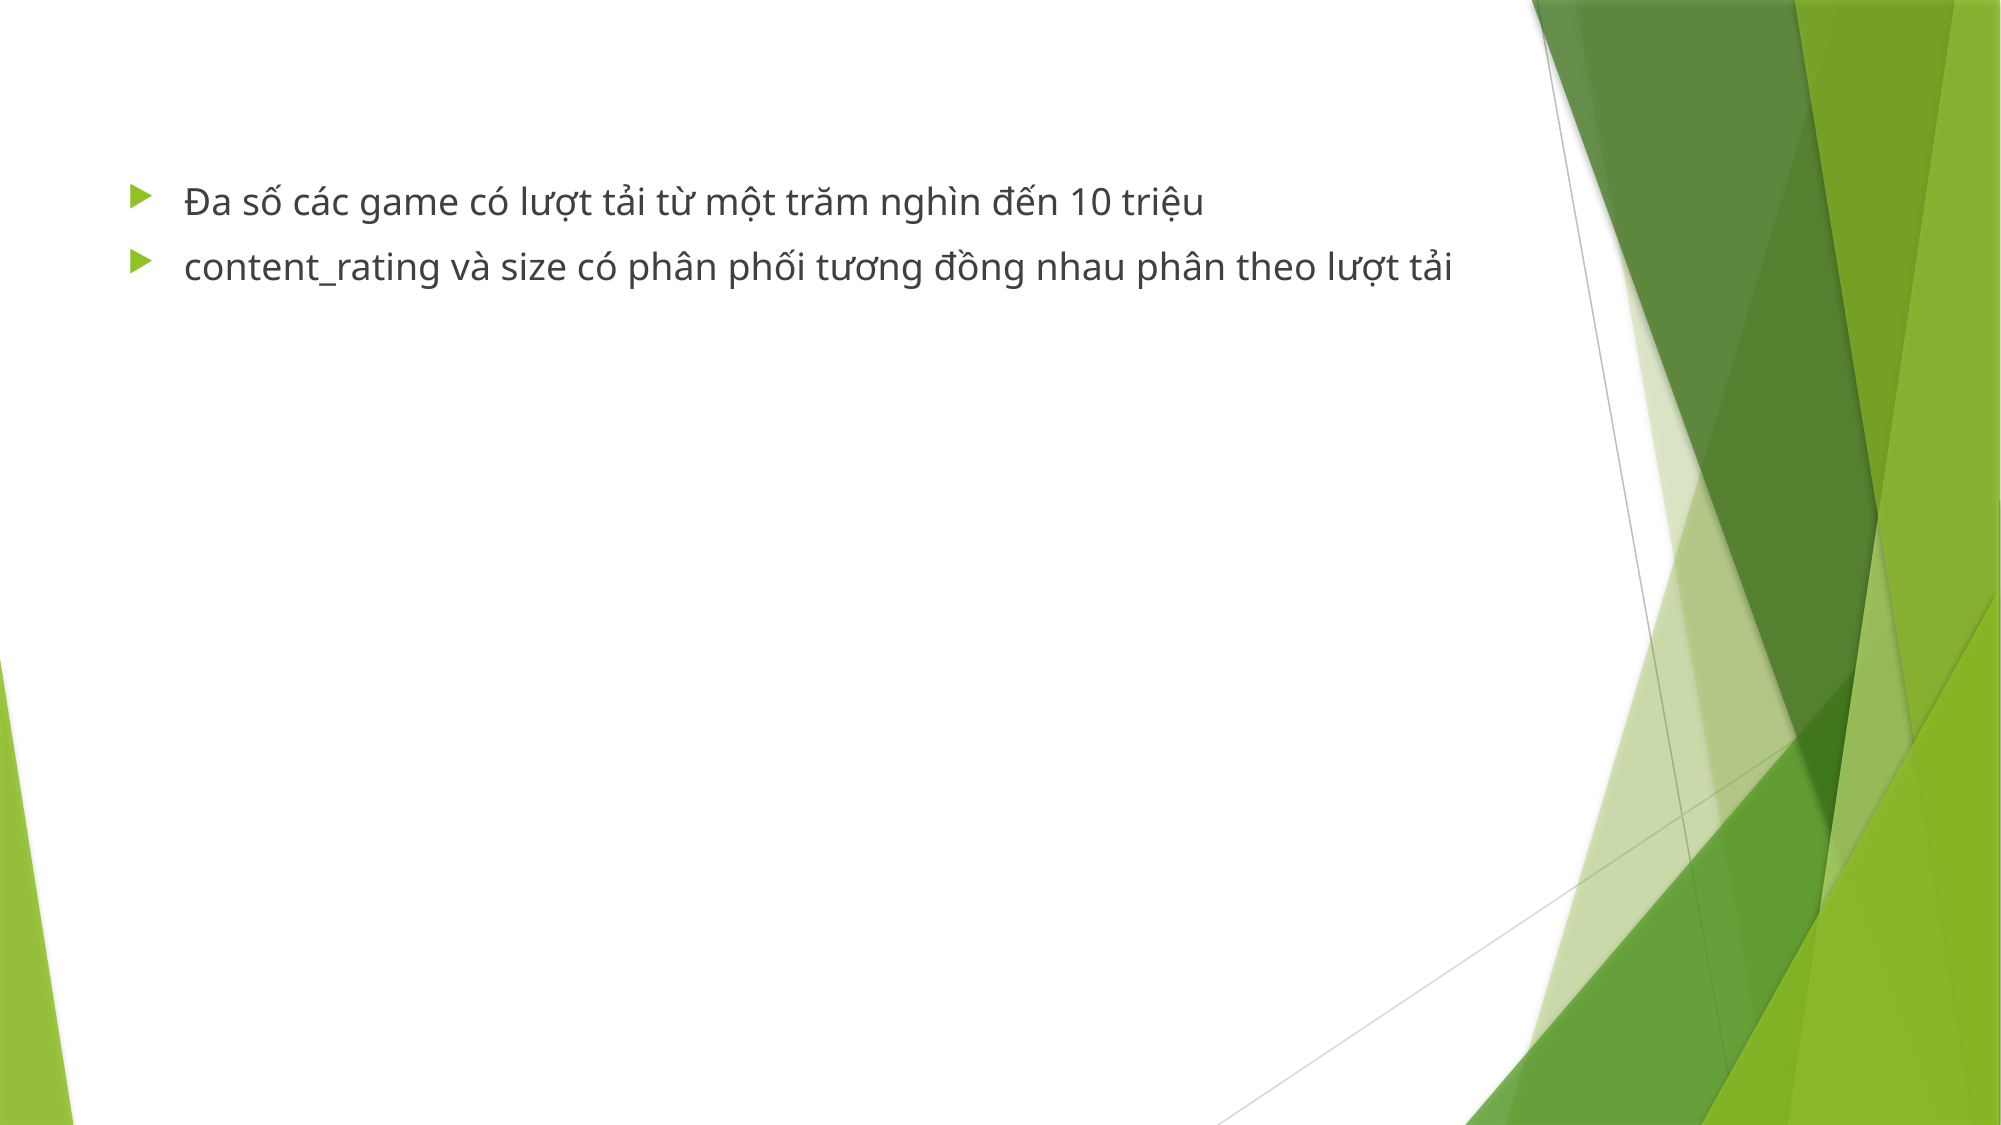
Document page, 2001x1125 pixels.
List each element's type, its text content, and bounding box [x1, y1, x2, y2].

list Đa số các game có lượt tải từ một trăm nghìn đến 10 triệu content_rating và size có phân phối tương đồng nhau phân theo lượt tải [112, 170, 1523, 807]
